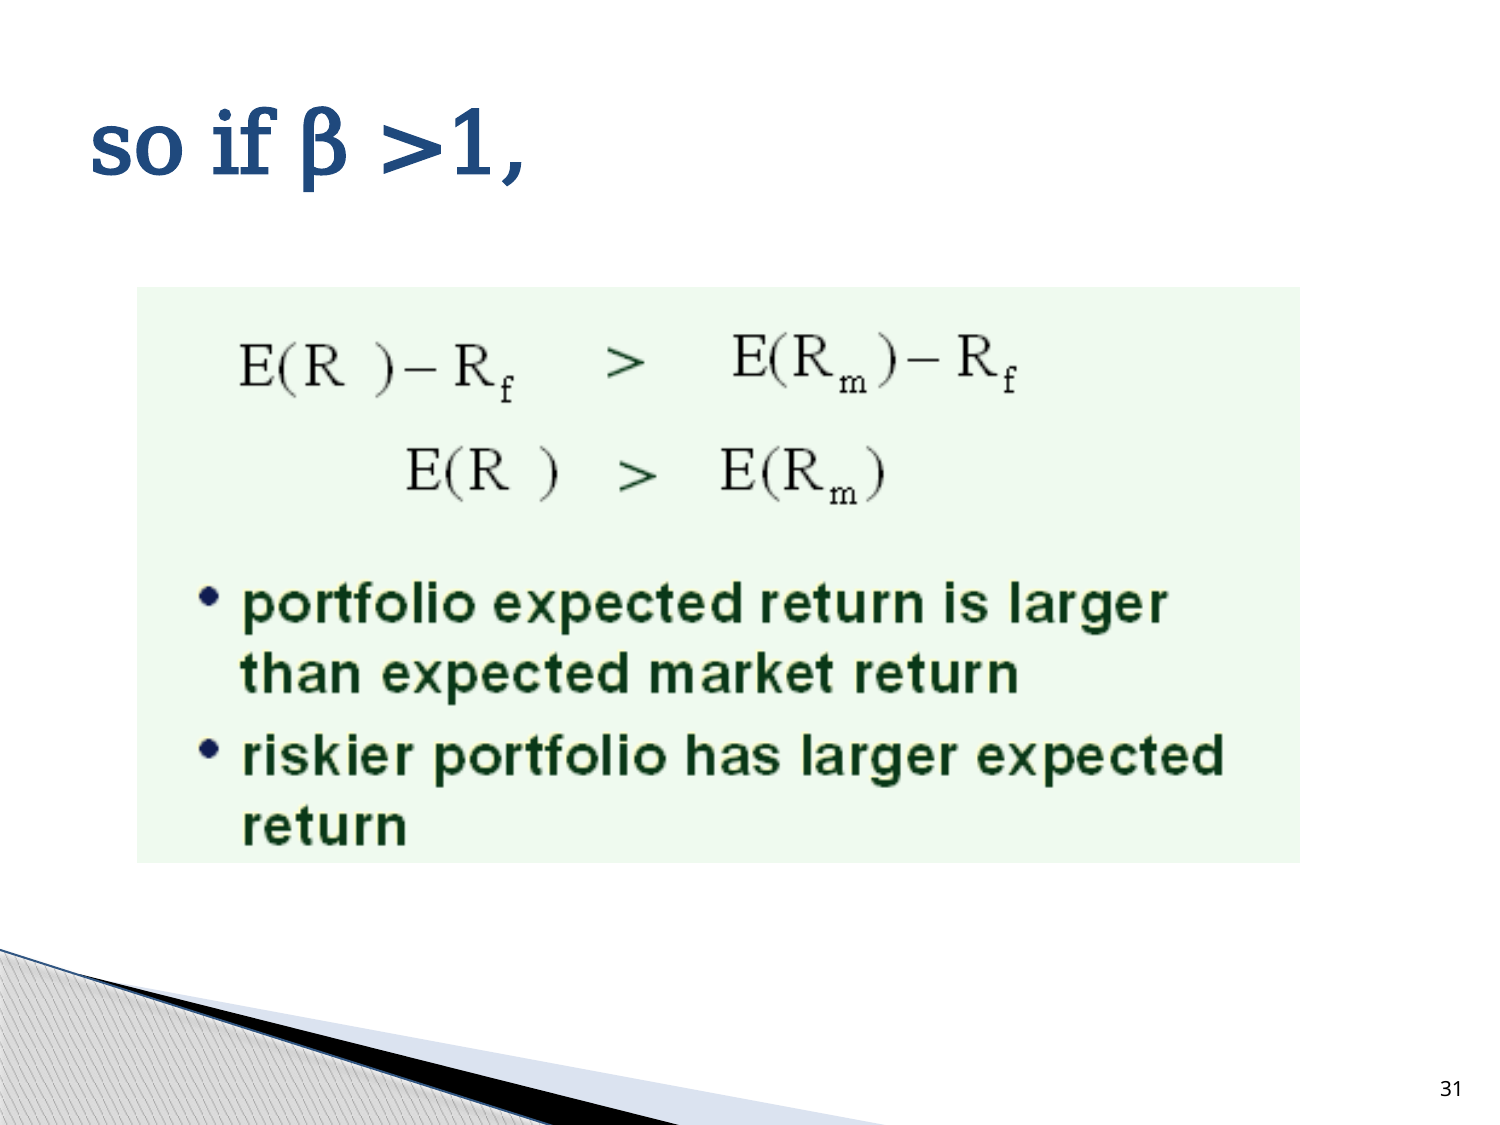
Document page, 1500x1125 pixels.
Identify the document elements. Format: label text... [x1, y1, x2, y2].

title so if β >1, [75, 45, 1425, 233]
slide_number 31 [1418, 1051, 1479, 1112]
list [137, 287, 1300, 863]
